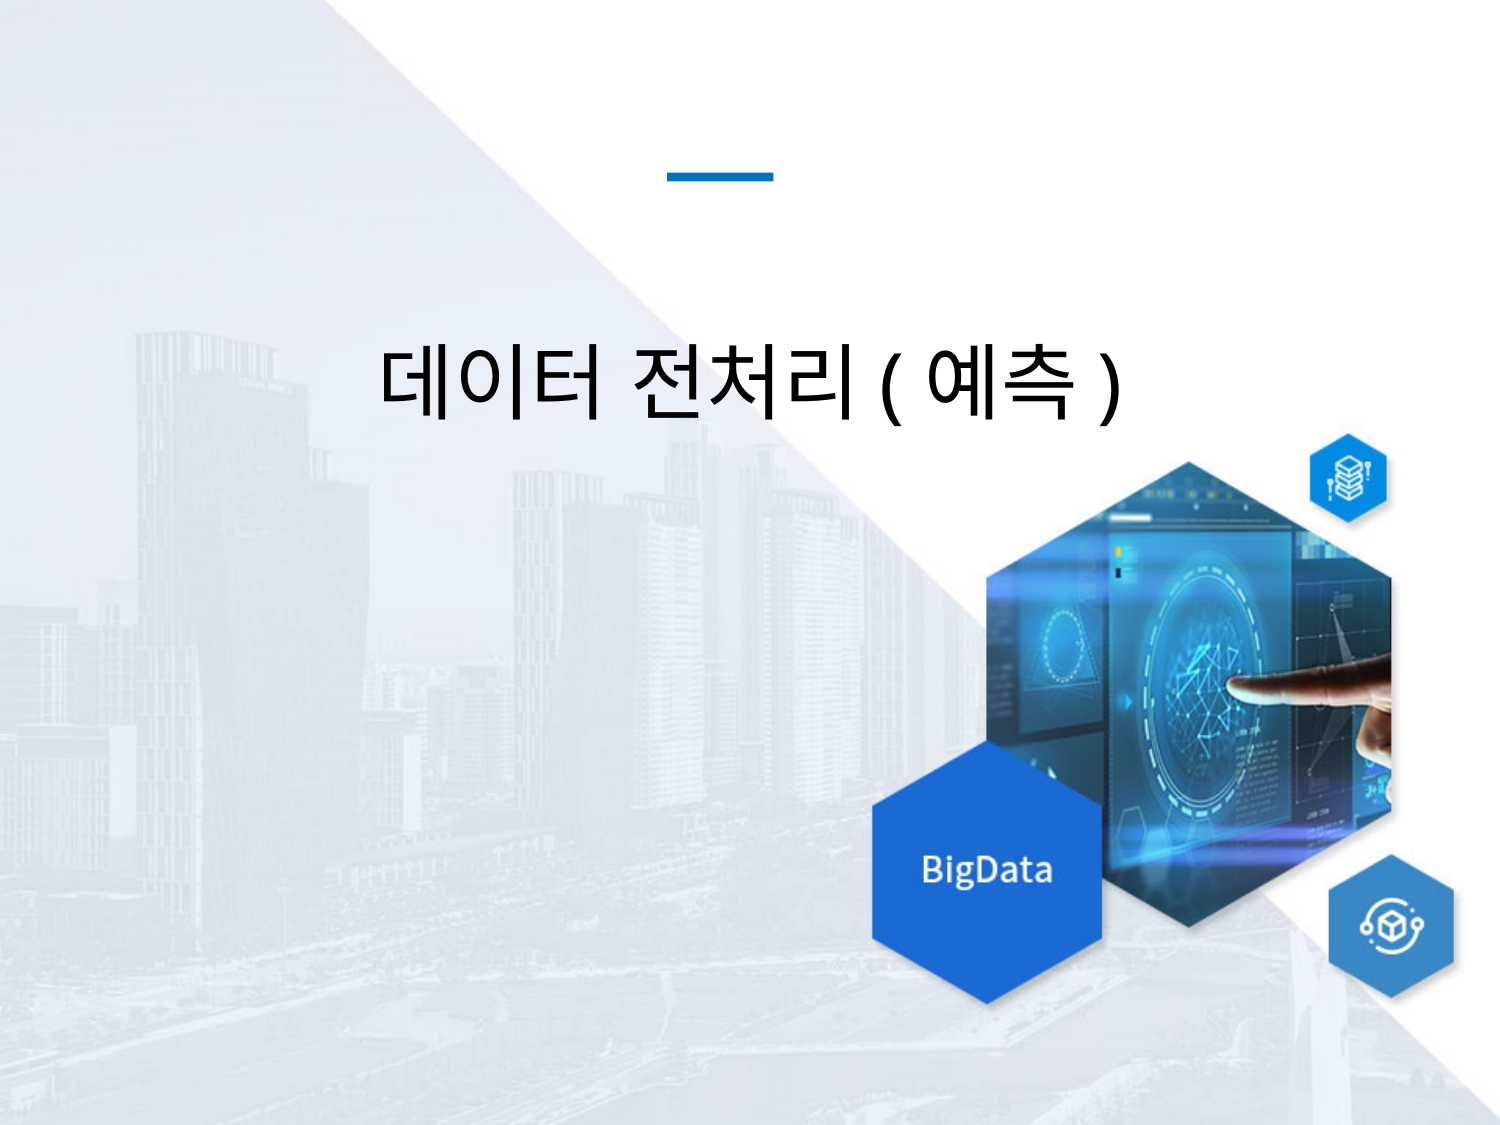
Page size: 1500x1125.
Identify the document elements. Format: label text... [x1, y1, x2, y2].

picture [0, 0, 1500, 1125]
text_box 데이터 전처리(예측) [41, 322, 1460, 438]
text_box [665, 171, 775, 184]
